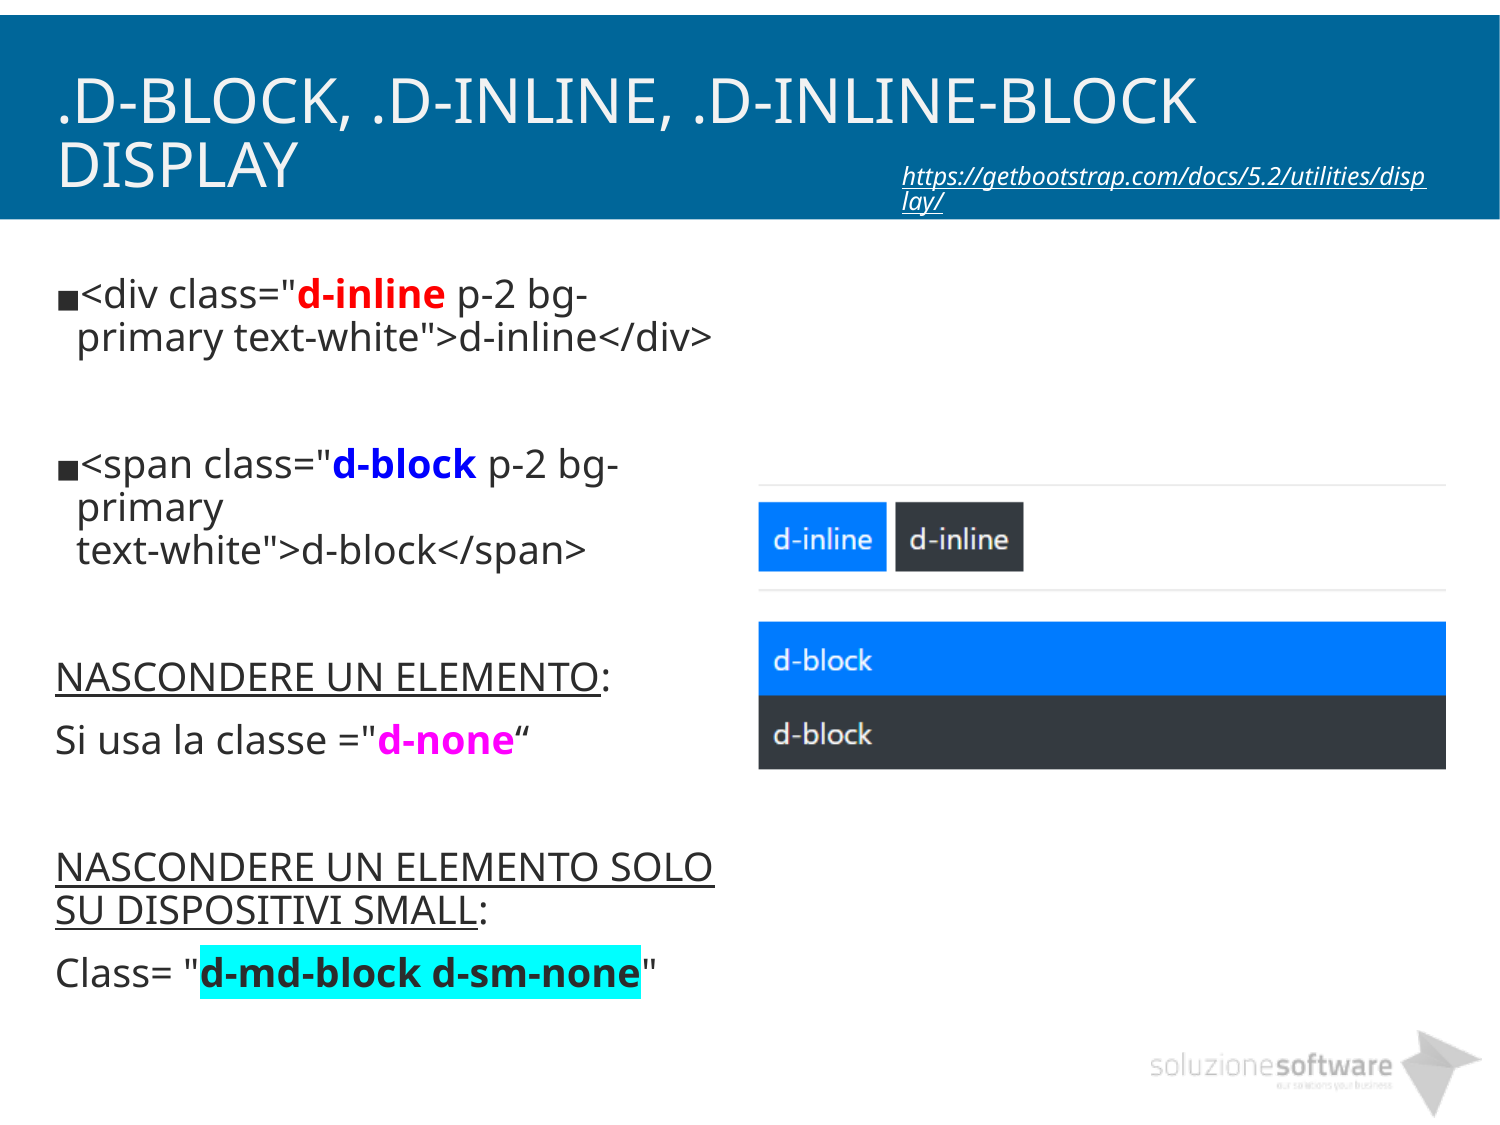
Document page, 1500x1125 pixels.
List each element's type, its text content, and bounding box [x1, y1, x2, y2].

list <div class="d-inline p-2 bg-primary text-white">d-inline</div> <span class="d-block p-2 bg-primary text-white">d-block</span> NASCONDERE UN ELEMENTO: Si usa la classe ="d-none“ NASCONDERE UN ELEMENTO SOLO SU DISPOSITIVI SMALL: Class= "d-md-block d-sm-none" [39, 267, 733, 1044]
picture [1151, 1030, 1482, 1118]
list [752, 461, 1446, 802]
text_box https://getbootstrap.com/docs/5.2/utilities/display/ [886, 145, 1446, 210]
title .D-BLOCK, .D-INLINE, .D-INLINE-BLOCK DISPLAY [41, 54, 1459, 218]
